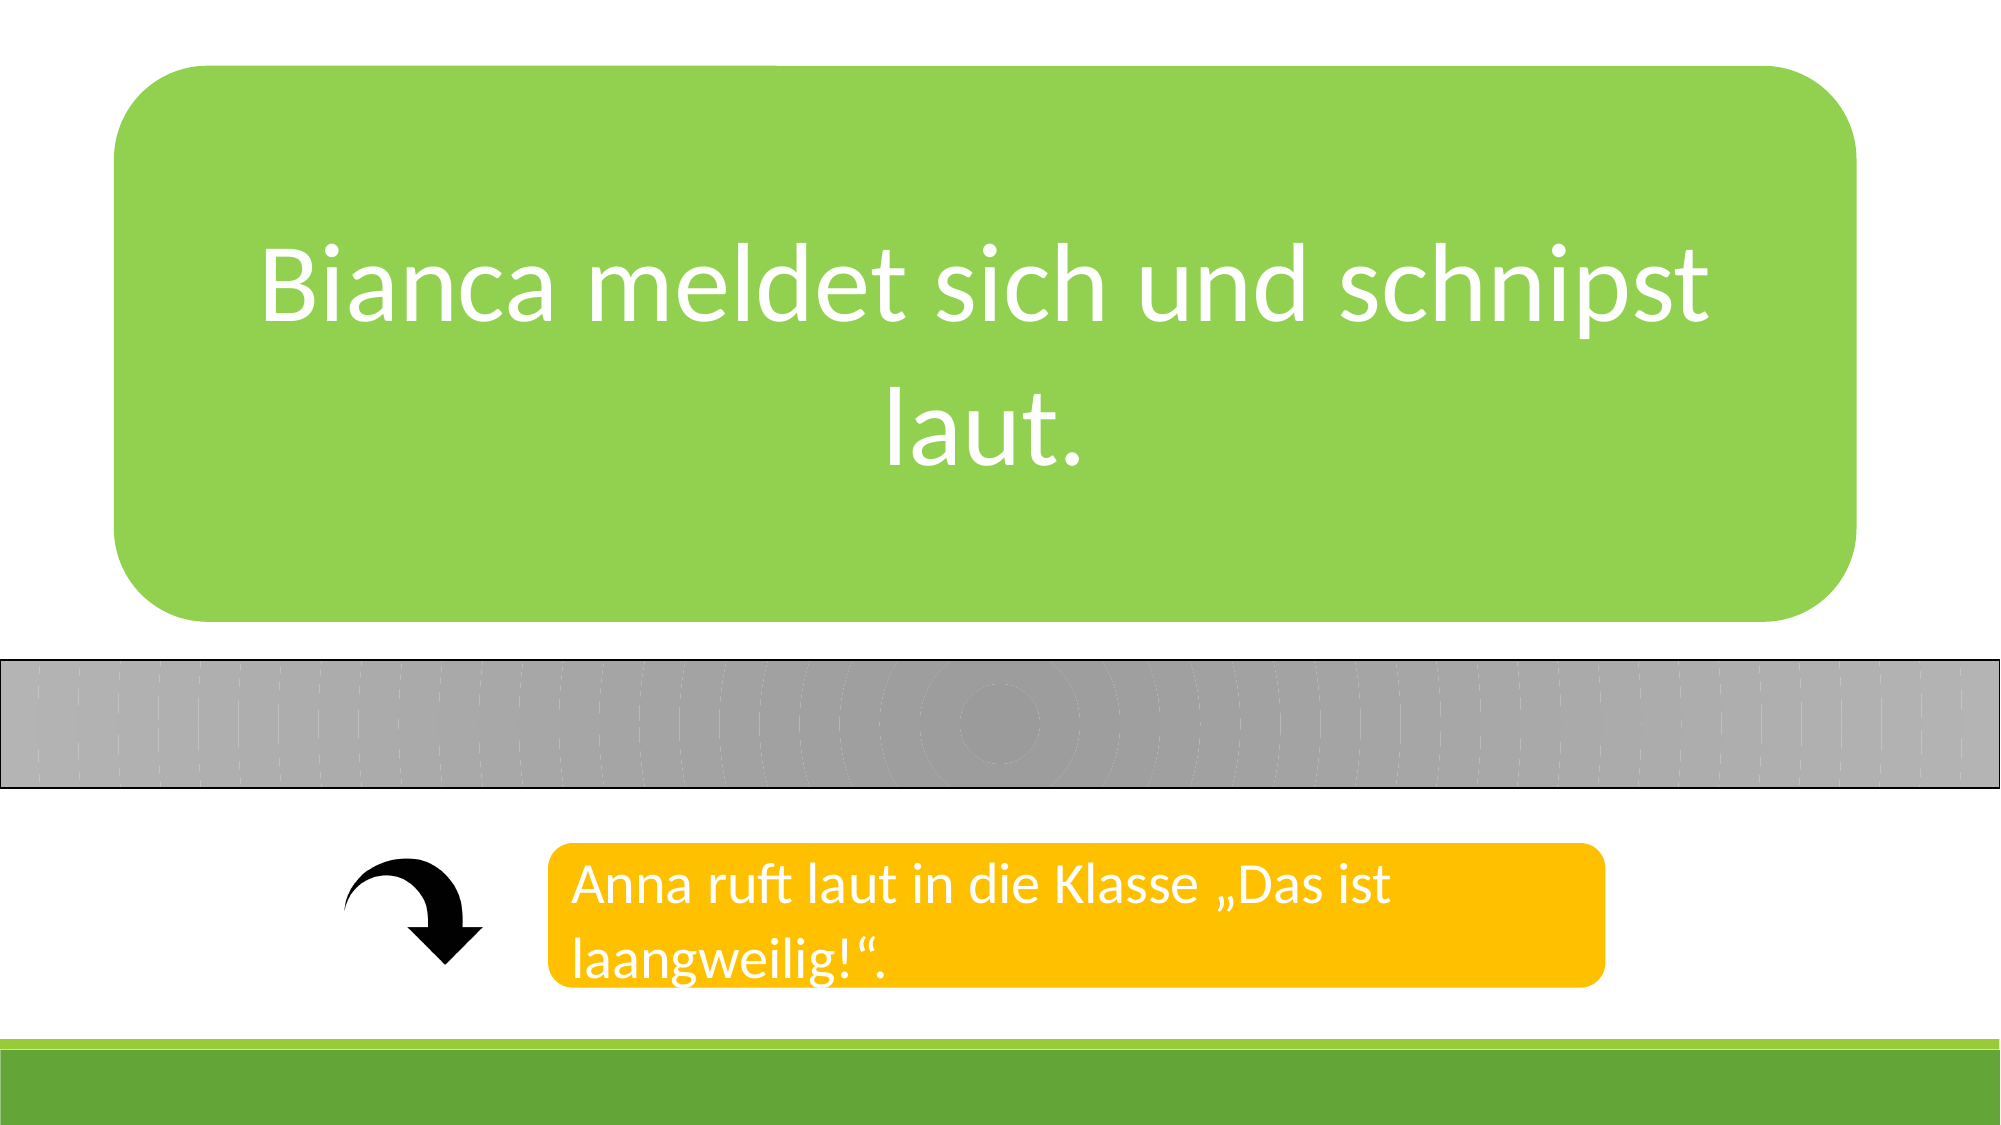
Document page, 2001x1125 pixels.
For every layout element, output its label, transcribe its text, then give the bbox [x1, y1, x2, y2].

text_box Anna ruft laut in die Klasse „Das ist laangweilig!“. [548, 843, 1606, 988]
text_box [0, 659, 2000, 789]
picture [337, 835, 489, 987]
text_box Bianca meldet sich und schnipst laut. [113, 65, 1857, 622]
